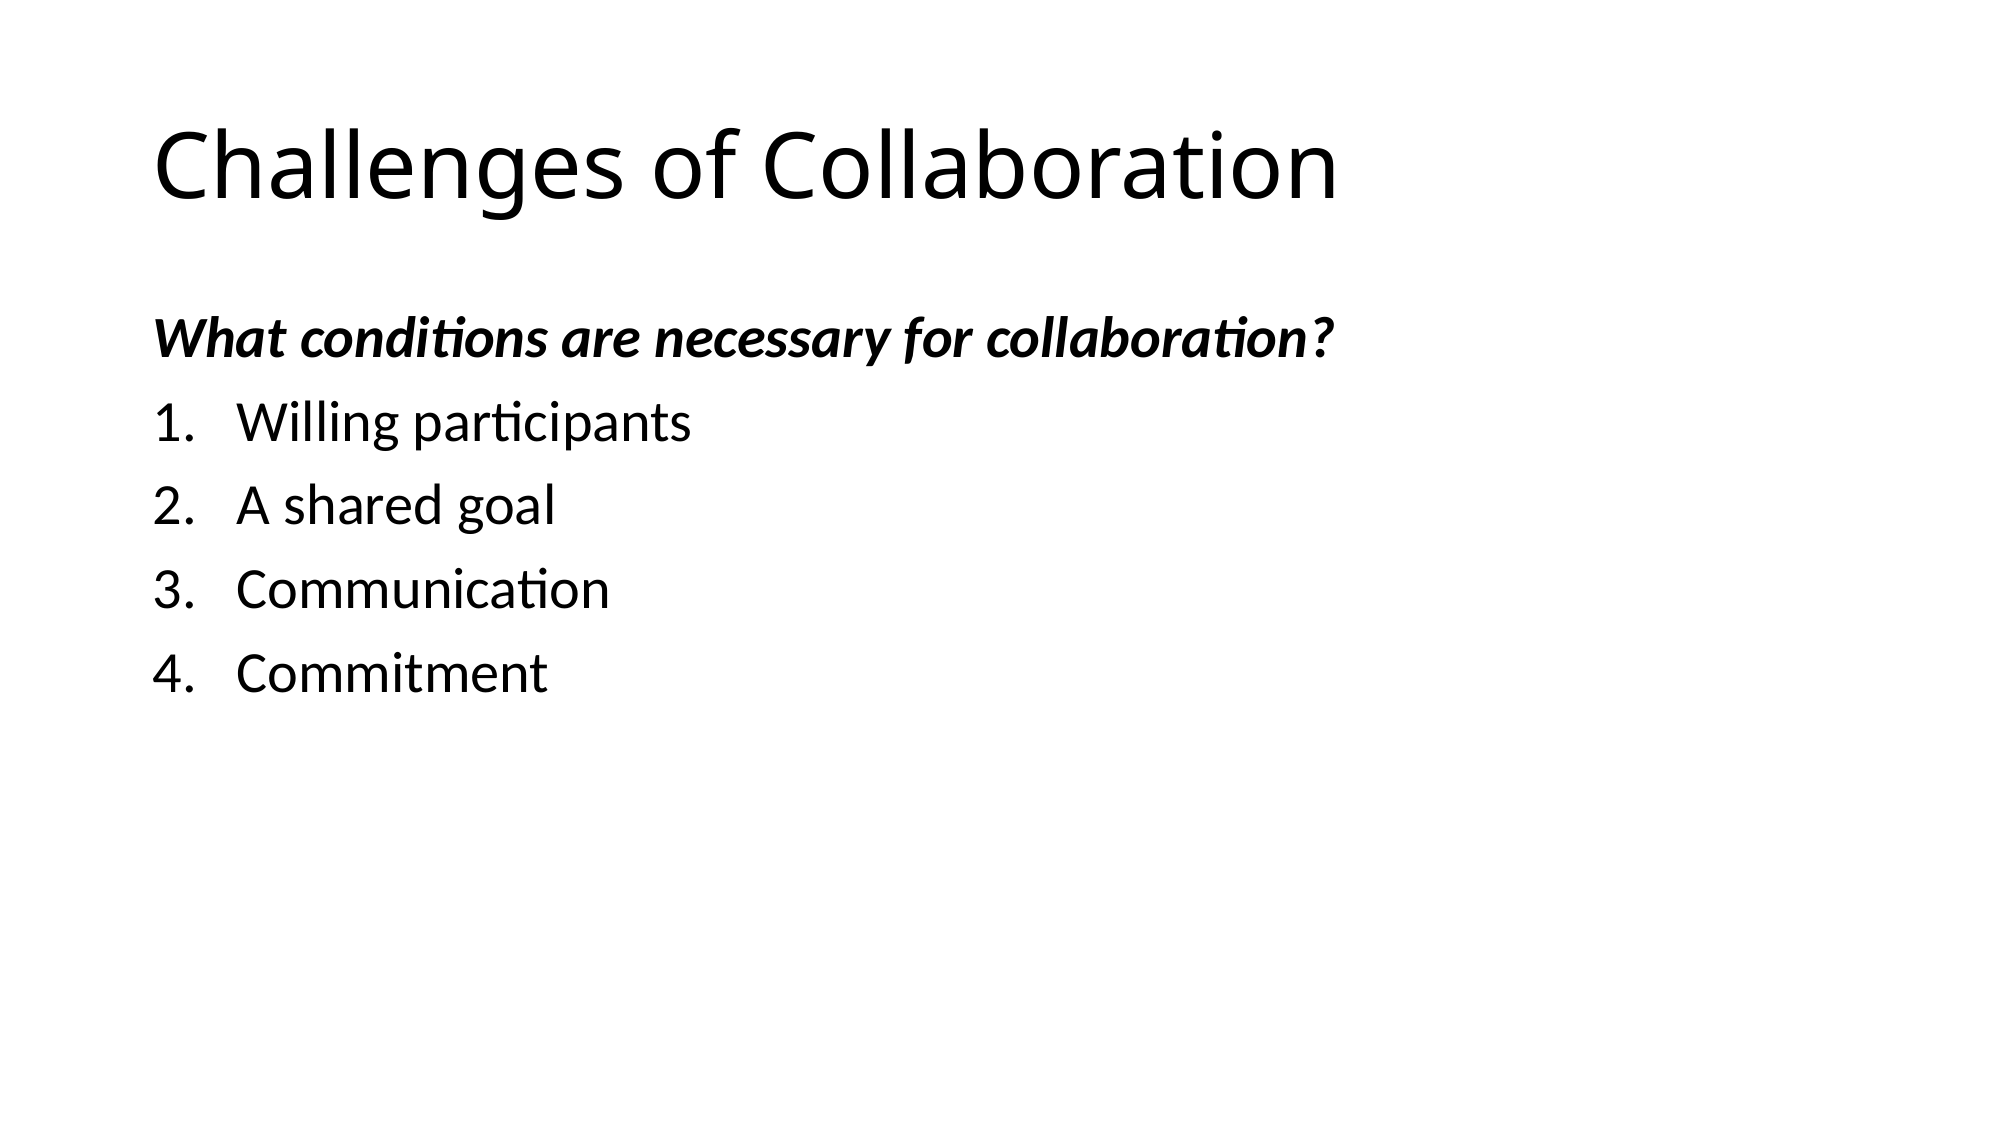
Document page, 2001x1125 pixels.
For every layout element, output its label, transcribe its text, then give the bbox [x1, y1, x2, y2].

list What conditions are necessary for collaboration? Willing participants A shared goal Communication Commitment [137, 299, 1863, 1014]
title Challenges of Collaboration [137, 59, 1863, 278]
